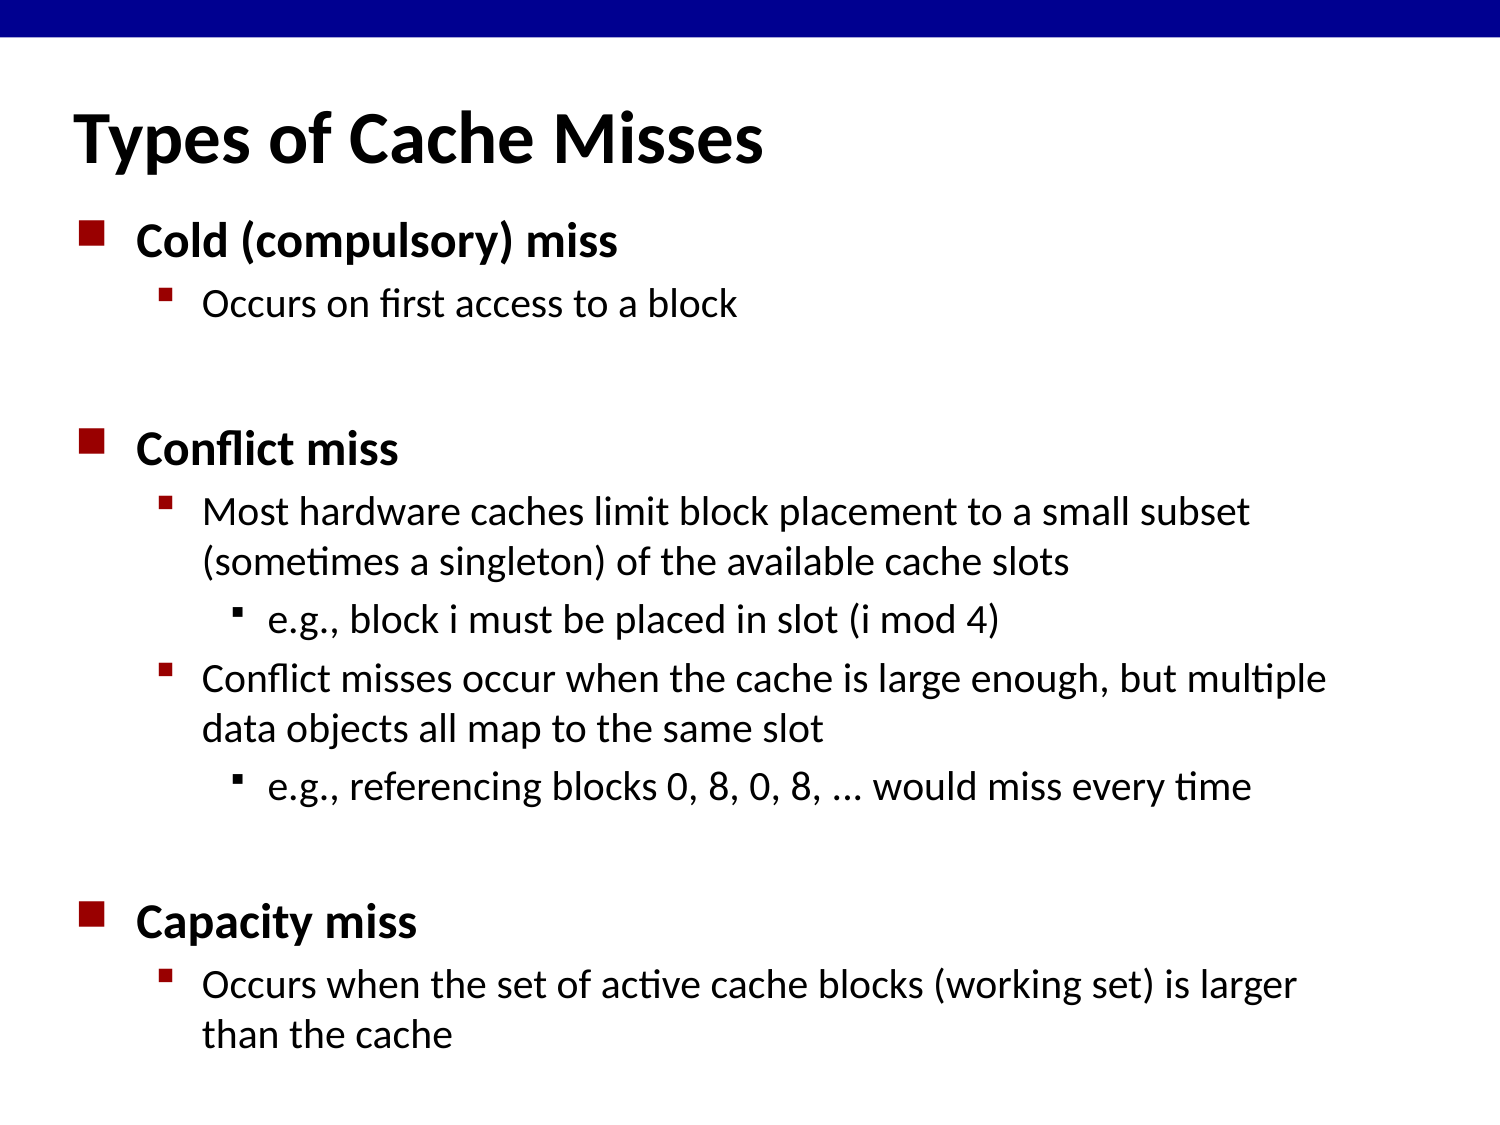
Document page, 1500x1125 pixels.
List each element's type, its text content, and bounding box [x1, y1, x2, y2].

list Cold (compulsory) miss Occurs on first access to a block Conflict miss Most hardware caches limit block placement to a small subset (sometimes a singleton) of the available cache slots e.g., block i must be placed in slot (i mod 4) Conflict misses occur when the cache is large enough, but multiple data objects all map to the same slot e.g., referencing blocks 0, 8, 0, 8, ... would miss every time Capacity miss Occurs when the set of active cache blocks (working set) is larger than the cache [64, 199, 1361, 1016]
title Types of Cache Misses [58, 71, 1305, 197]
